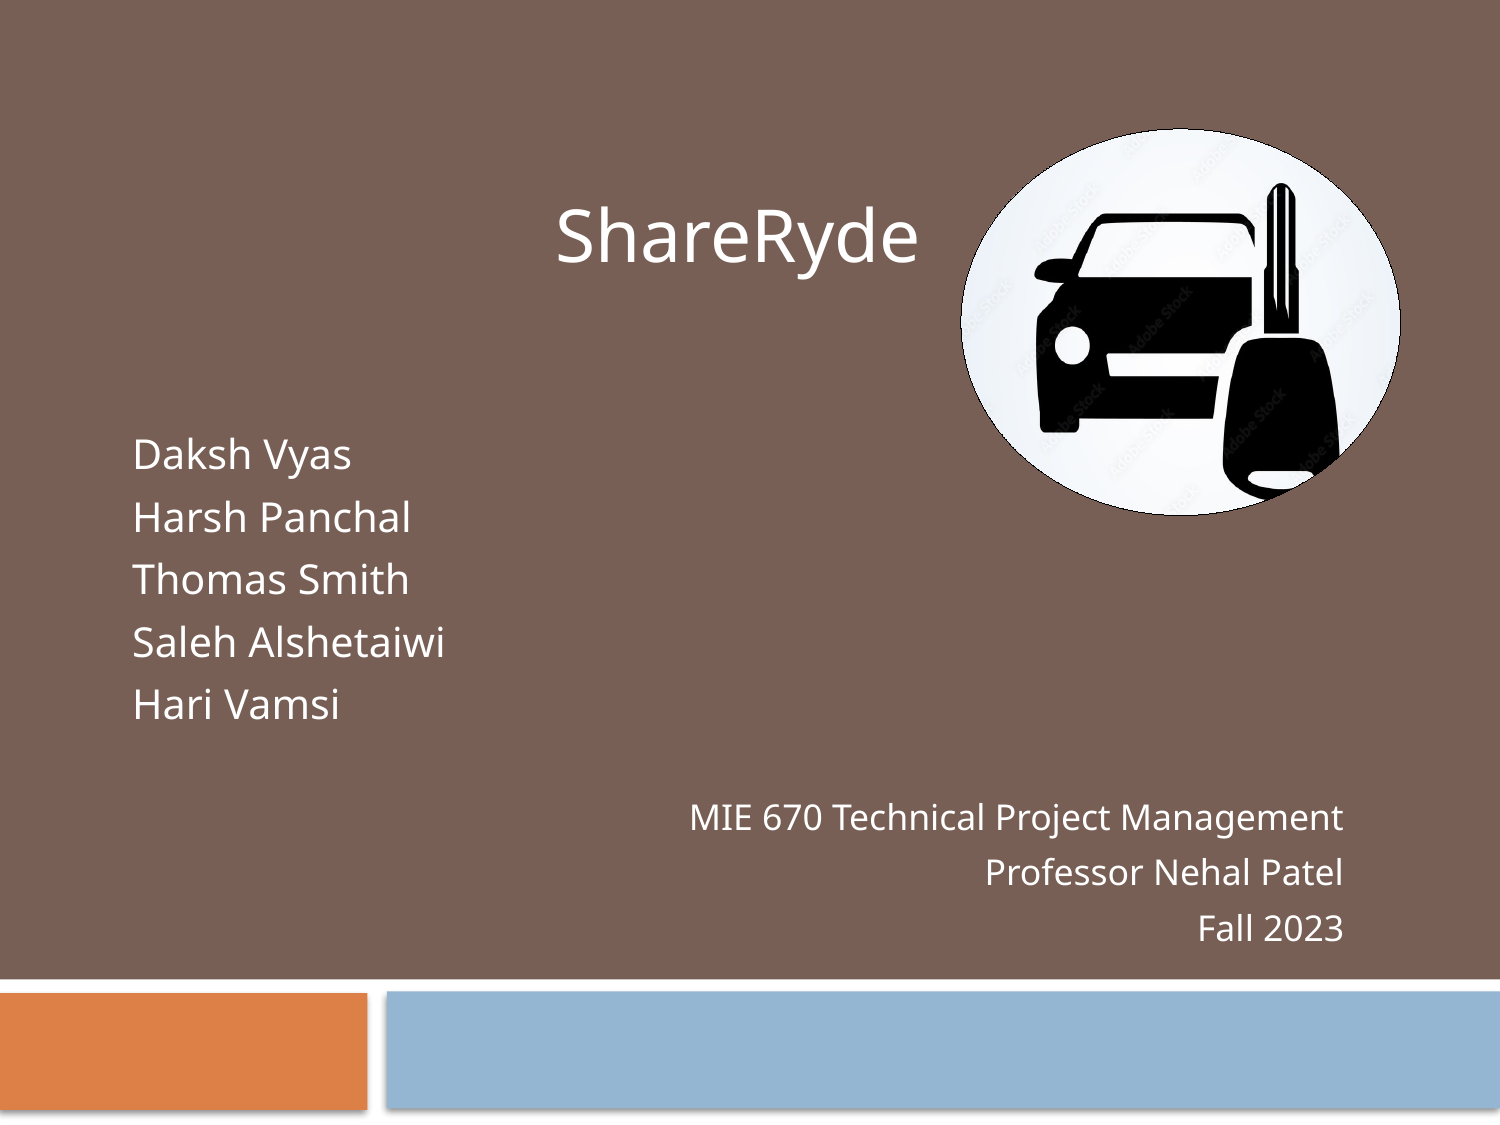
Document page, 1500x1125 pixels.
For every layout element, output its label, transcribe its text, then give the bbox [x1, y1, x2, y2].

picture [960, 128, 1401, 516]
subtitle ShareRyde Daksh Vyas Harsh Panchal Thomas Smith Saleh Alshetaiwi Hari Vamsi MIE 670 Technical Project Management Professor Nehal Patel Fall 2023 [117, 105, 1360, 961]
